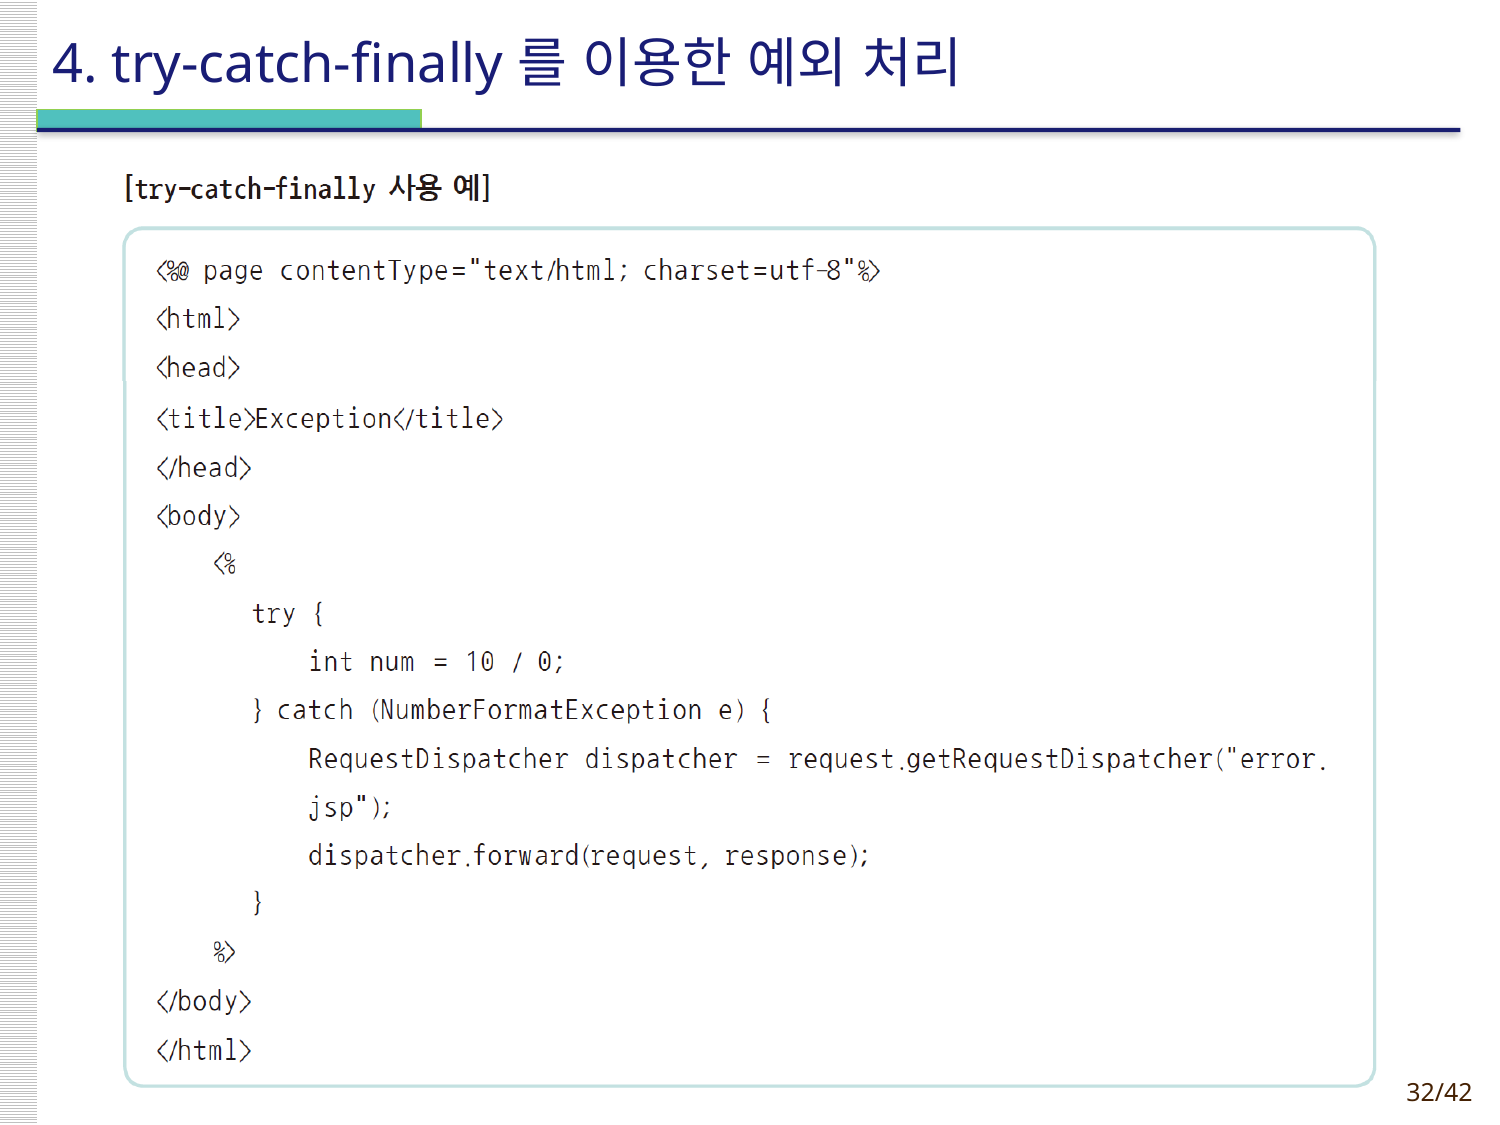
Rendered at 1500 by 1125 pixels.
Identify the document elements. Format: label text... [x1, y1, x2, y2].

title 4. try-catch-finally를 이용한 예외 처리 [37, 13, 1278, 109]
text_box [111, 160, 1383, 1095]
